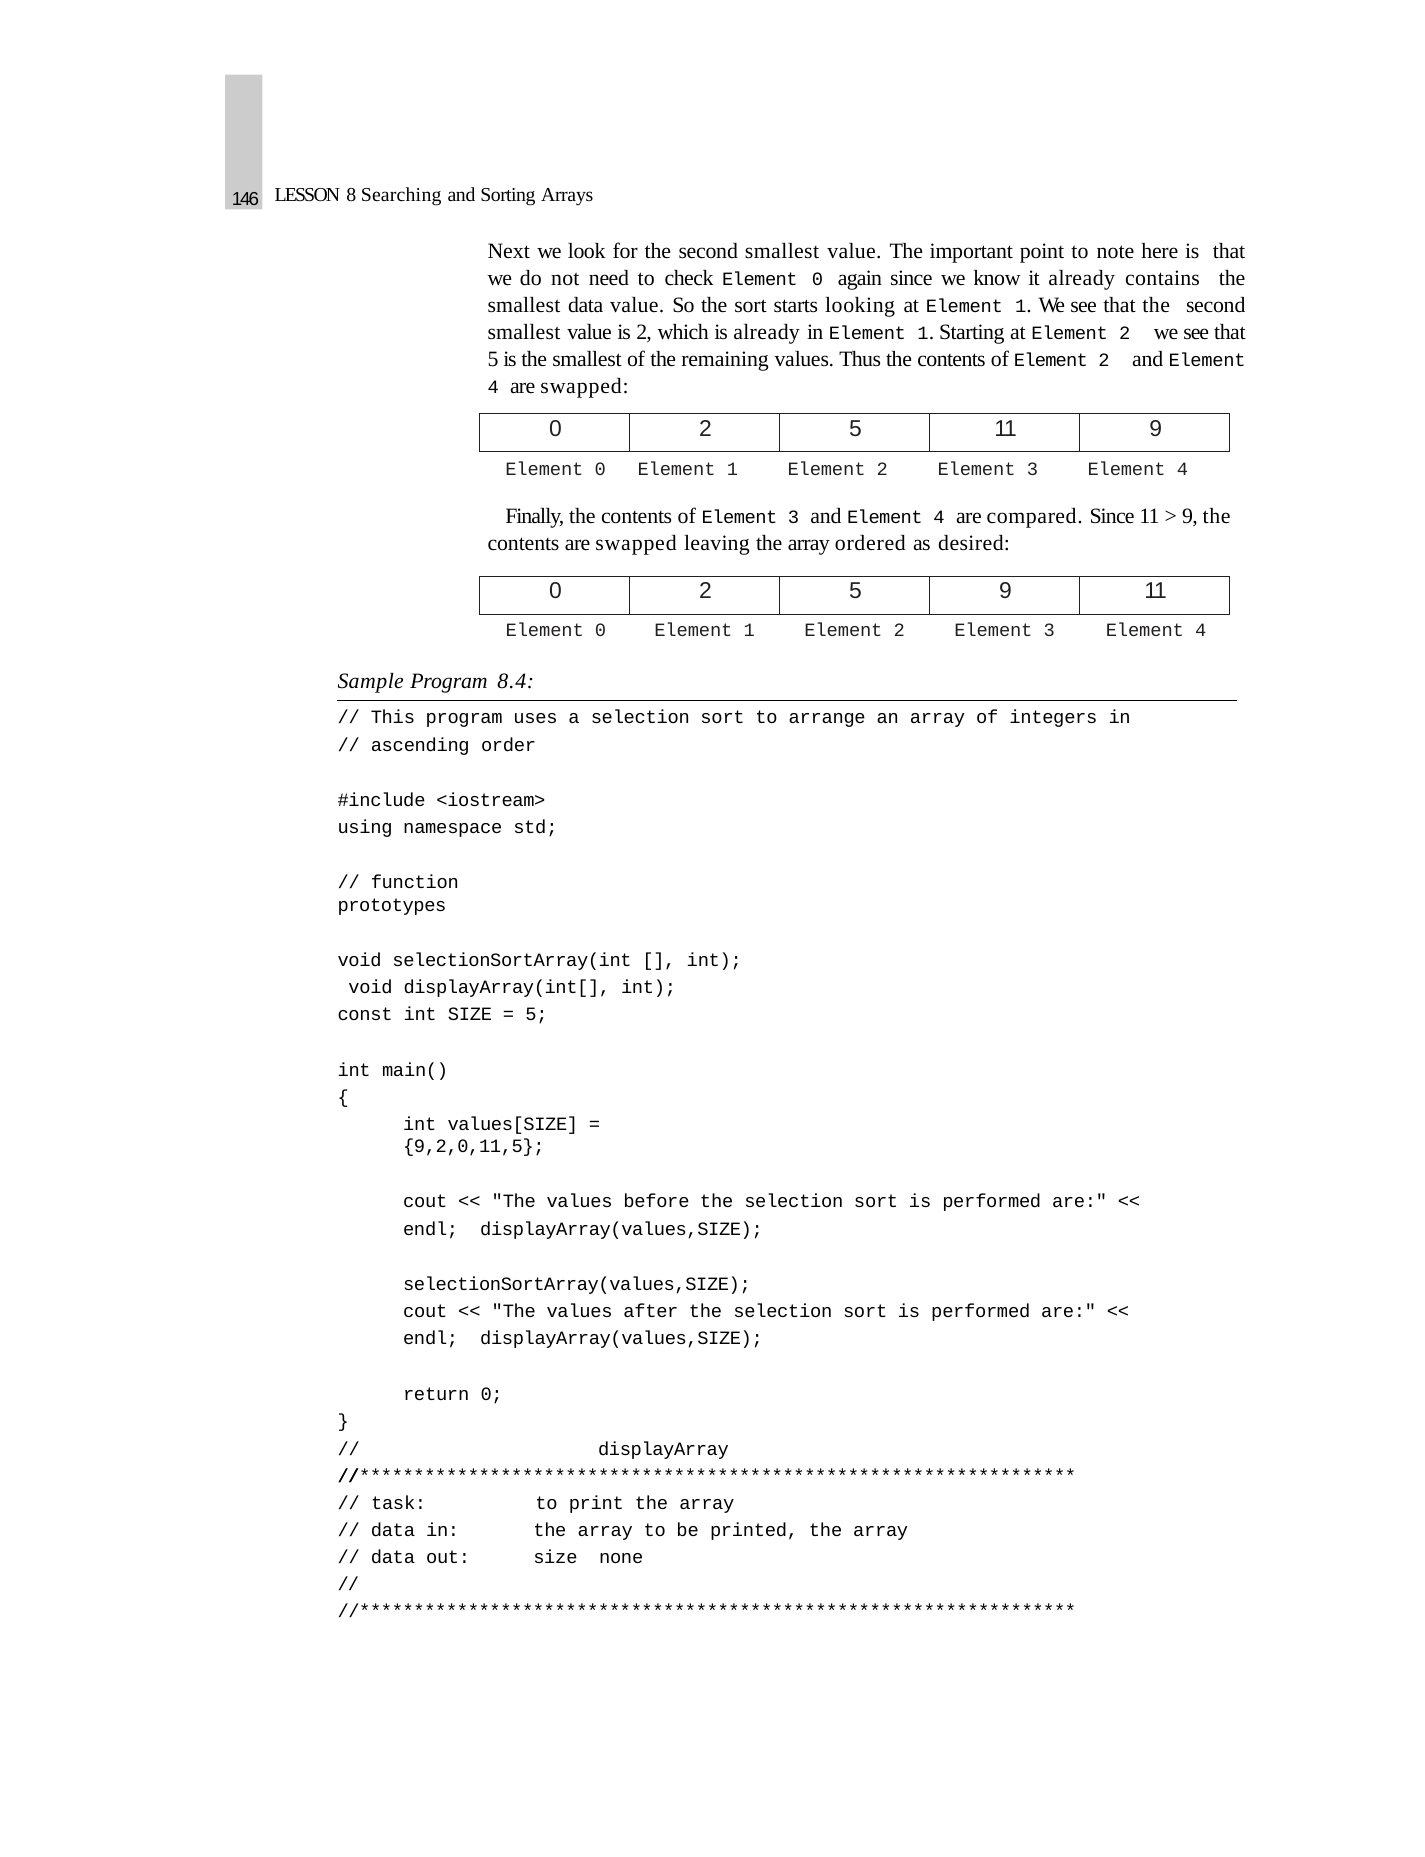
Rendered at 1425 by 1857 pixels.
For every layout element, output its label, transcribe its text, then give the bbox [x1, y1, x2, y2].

text_box 146 [225, 74, 263, 210]
text_box Element 4 [1103, 615, 1210, 640]
text_box Element 3 [952, 615, 1058, 640]
text_box Element 1 [652, 615, 758, 640]
text_box displayArray [595, 1434, 732, 1459]
table_header 5 [780, 577, 929, 614]
text_box to print the array the array to be printed, the array size none [531, 1484, 963, 1568]
table_header 0 [480, 414, 485, 451]
text_box //****************************************************************** [335, 1596, 1085, 1622]
table_header 11 [1080, 577, 1229, 614]
table_header 2 [630, 577, 779, 614]
text_box Next we look for the second smallest value. The important point to note here is that we do not need to check Element 0 again since we know it already contains the smallest data value. So the sort starts looking at Element 1. We see that the second smallest value is 2, which is already in Element 1. Starting at Element 2 we see that 5 is the smallest of the remaining values. Thus the contents of Element 2 and Element 4 are swapped: Element 0 Element 1 Element 2 Element 3 Element 4 Finally, the contents of Element 3 and Element 4 are compared. Since 11 > 9, the contents are swapped leaving the array ordered as desired: [485, 234, 1247, 555]
text_box LESSON 8 Searching and Sorting Arrays [272, 179, 616, 206]
text_box Sample Program 8.4: // This program uses a selection sort to arrange an array of integers in // ascending order #include <iostream> using namespace std; // function prototypes void selectionSortArray(int [], int); void displayArray(int[], int); const int SIZE = 5; int main() { int values[SIZE] = {9,2,0,11,5}; cout << "The values before the selection sort is performed are:" << endl; displayArray(values,SIZE); selectionSortArray(values,SIZE); cout << "The values after the selection sort is performed are:" << endl; displayArray(values,SIZE); return 0; } //****************************************************************** [335, 649, 1205, 1487]
text_box // // // task: // data in: // data out: // [335, 1429, 472, 1595]
table_header 0 [480, 577, 629, 614]
table_header 9 [930, 577, 1079, 614]
text_box Element 2 [802, 615, 908, 640]
text_box Element 0 [503, 615, 609, 640]
